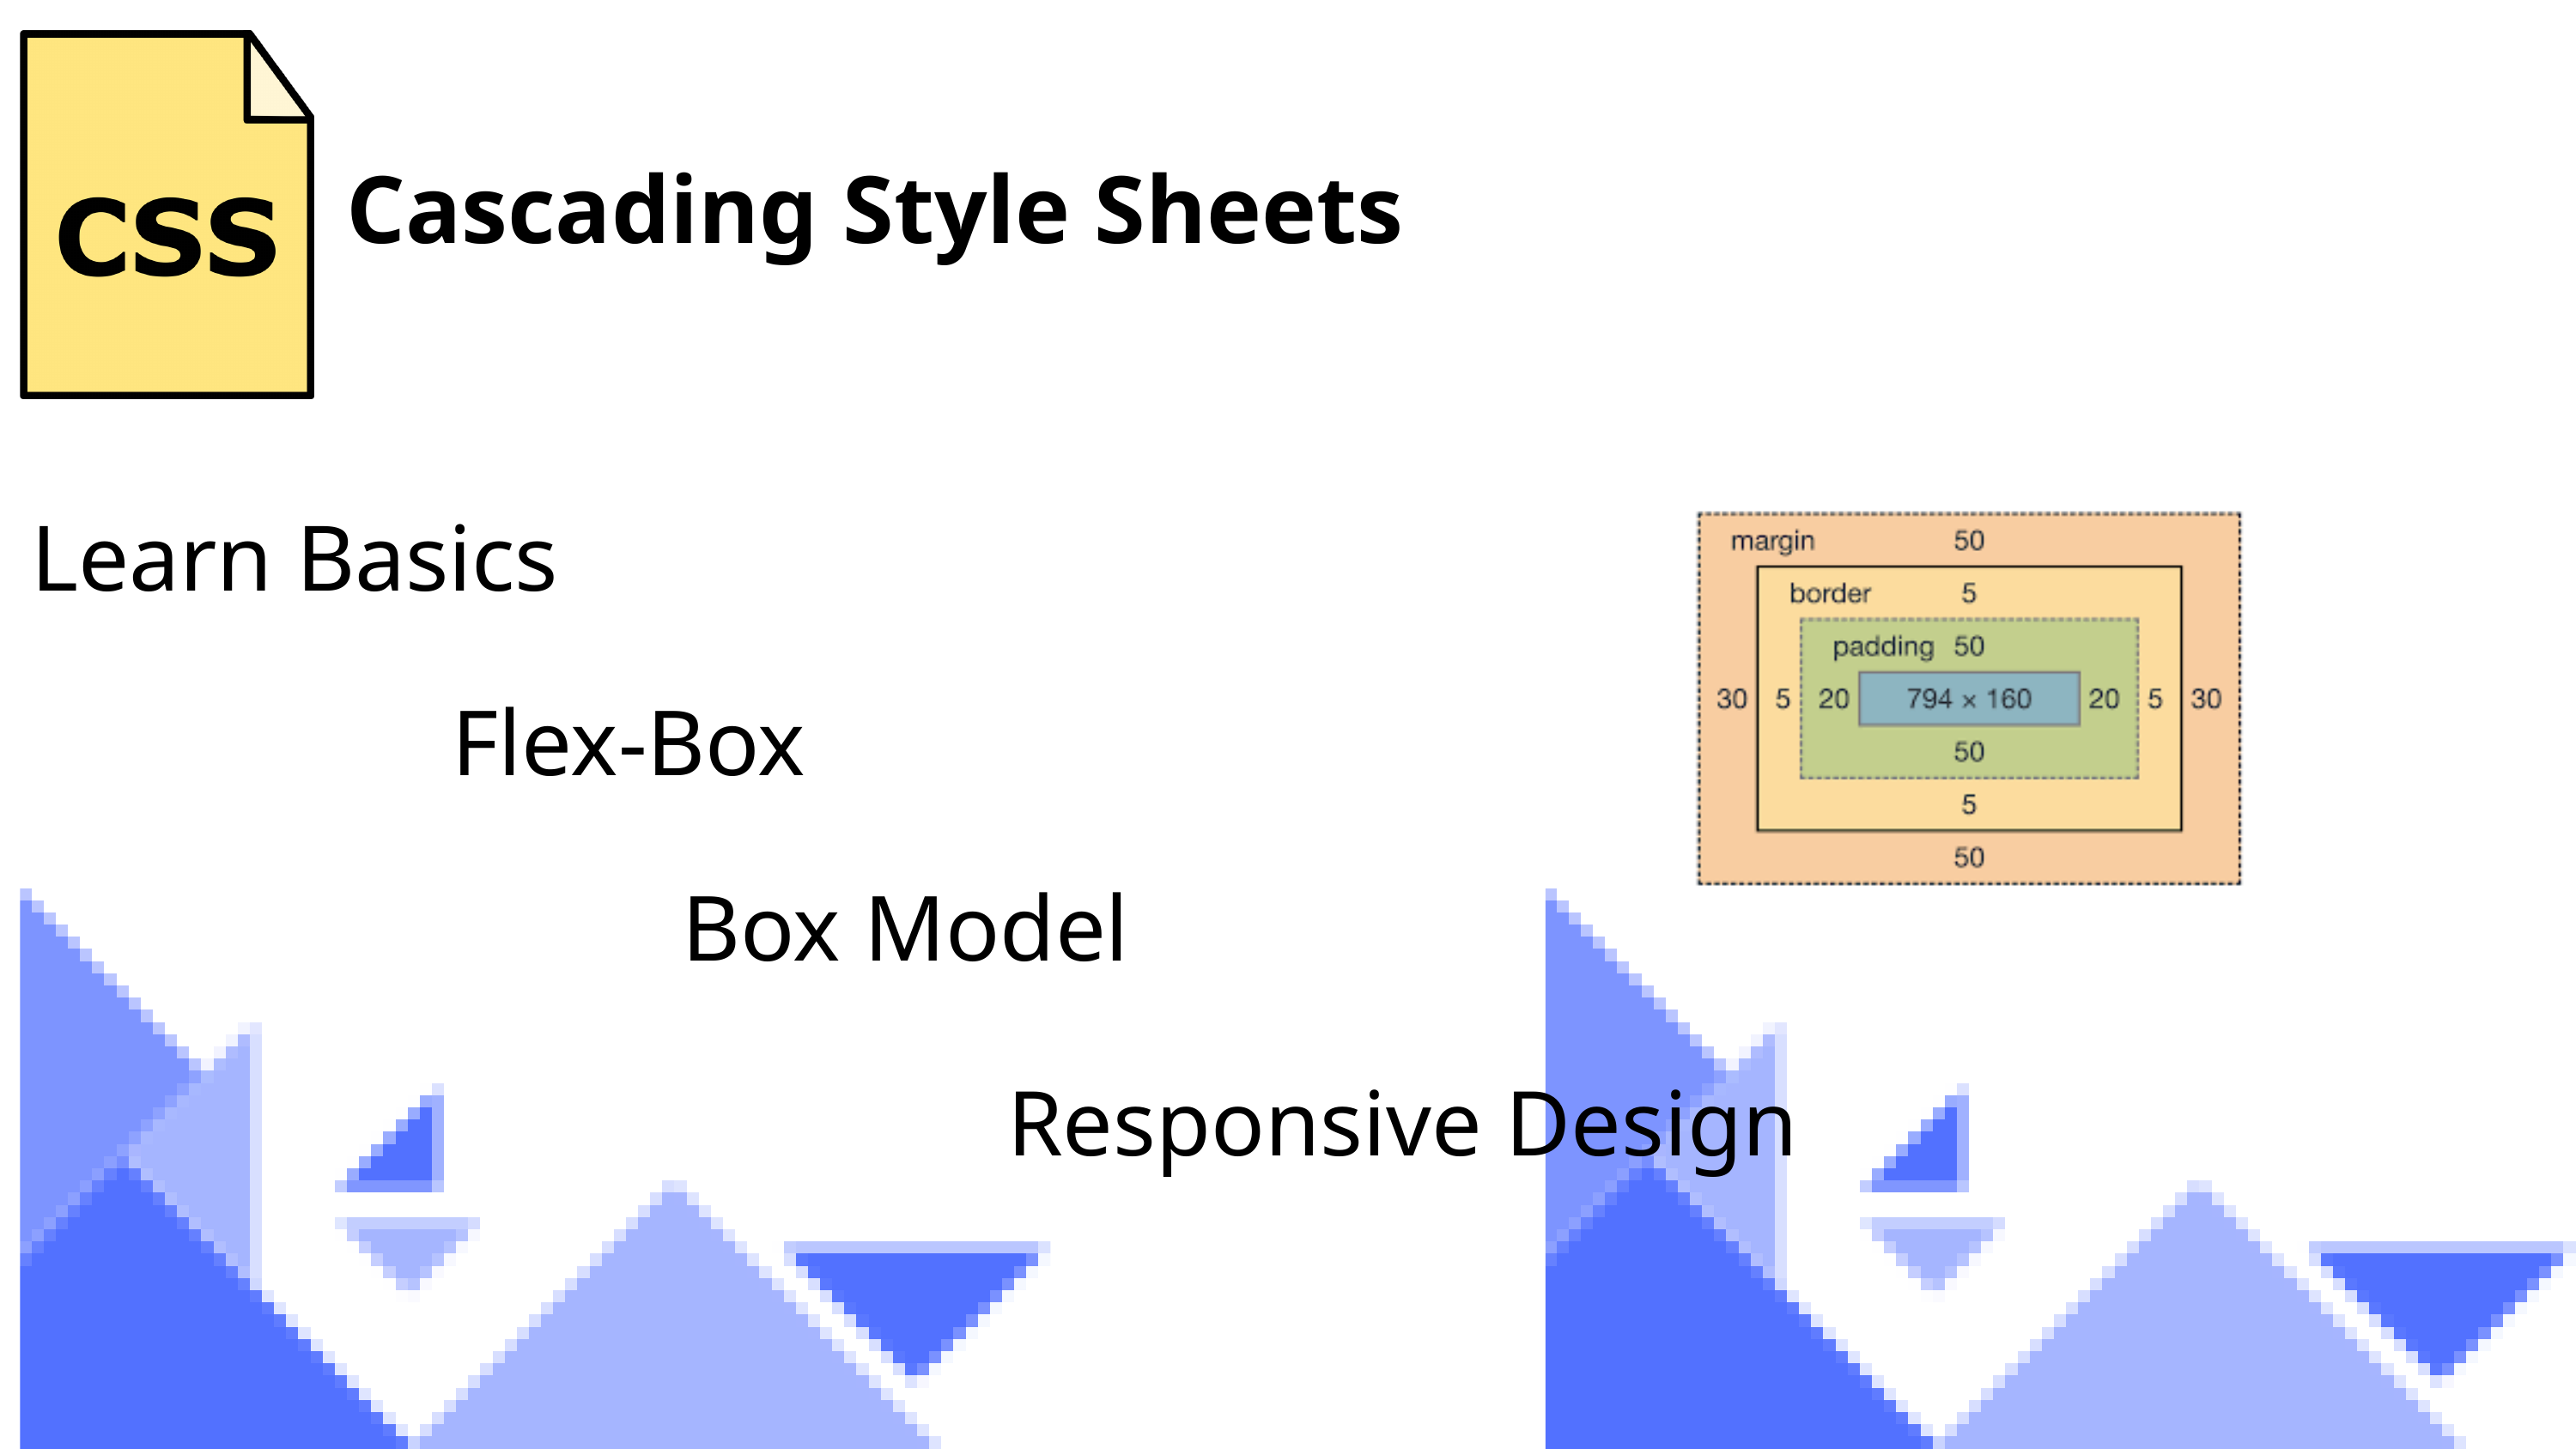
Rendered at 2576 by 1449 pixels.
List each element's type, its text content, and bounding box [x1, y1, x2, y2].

text_box Cascading Style Sheets [333, 131, 1418, 262]
text_box [1675, 497, 2257, 903]
text_box Responsive Design [975, 1048, 1853, 1173]
text_box Flex-Box [375, 668, 907, 794]
text_box [20, 888, 1051, 1449]
text_box Box Model [641, 852, 1171, 979]
text_box [1545, 888, 2576, 1449]
text_box [20, 30, 314, 399]
text_box Learn Basics [0, 482, 613, 609]
